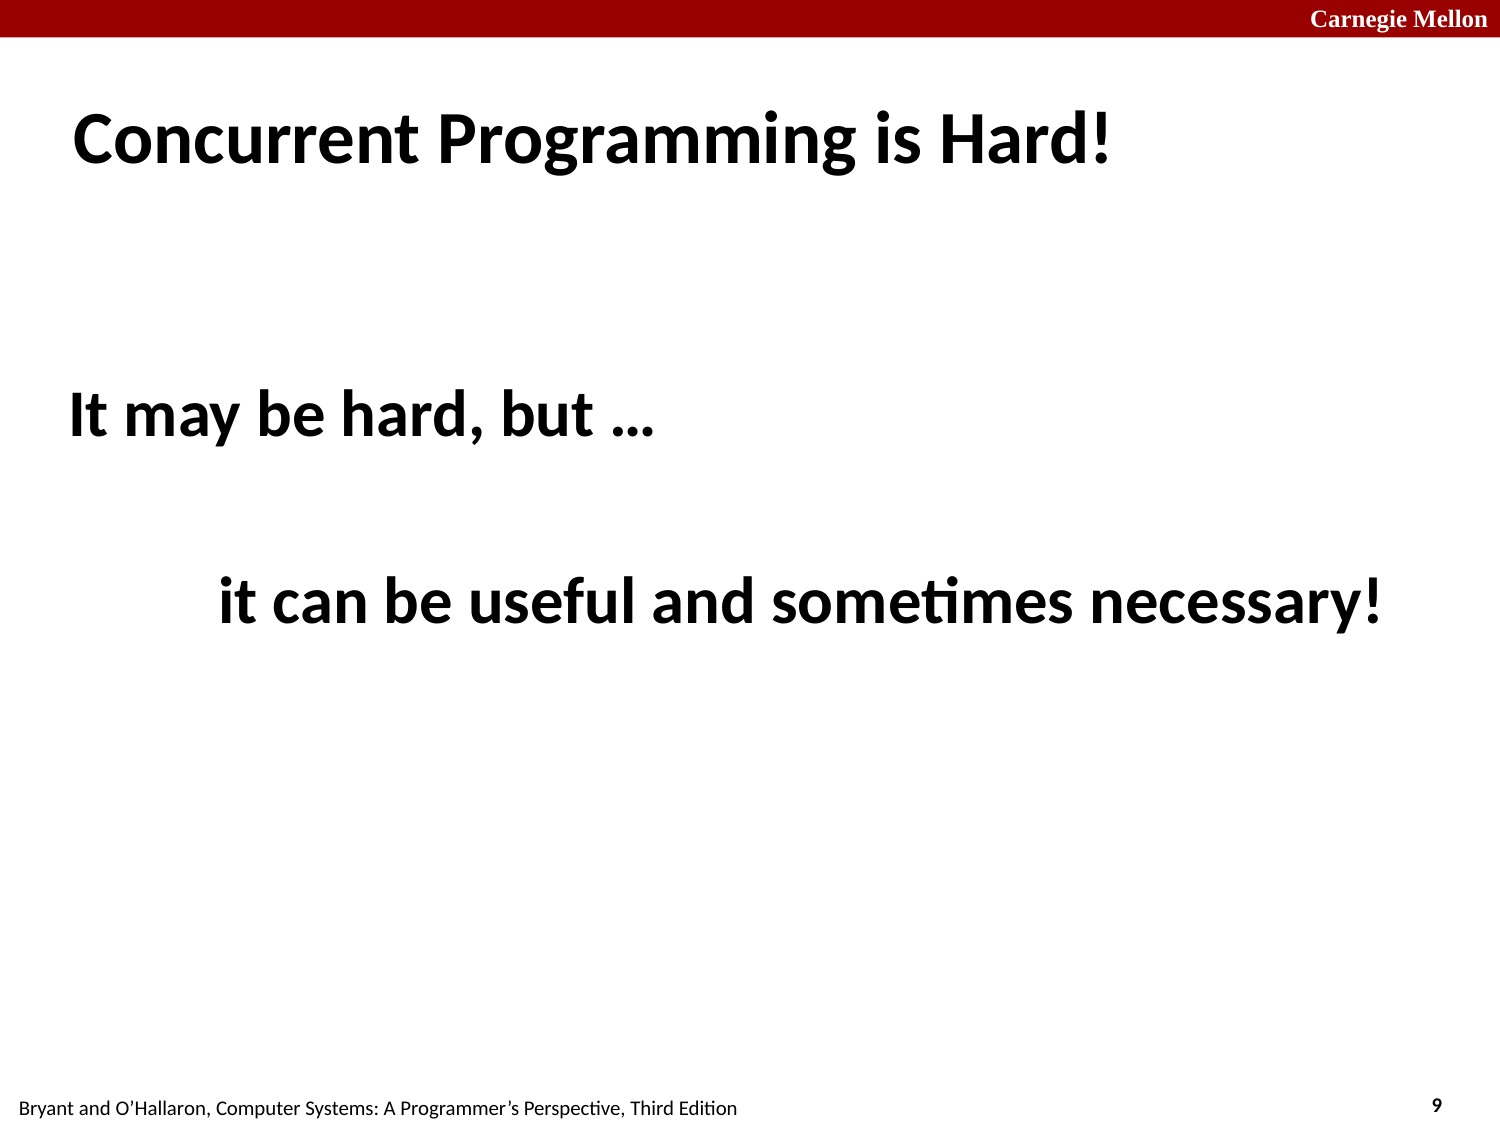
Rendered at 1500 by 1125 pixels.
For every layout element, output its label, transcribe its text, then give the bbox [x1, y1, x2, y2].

list It may be hard, but … it can be useful and sometimes necessary! [52, 362, 1491, 963]
title Concurrent Programming is Hard! [58, 71, 1305, 197]
